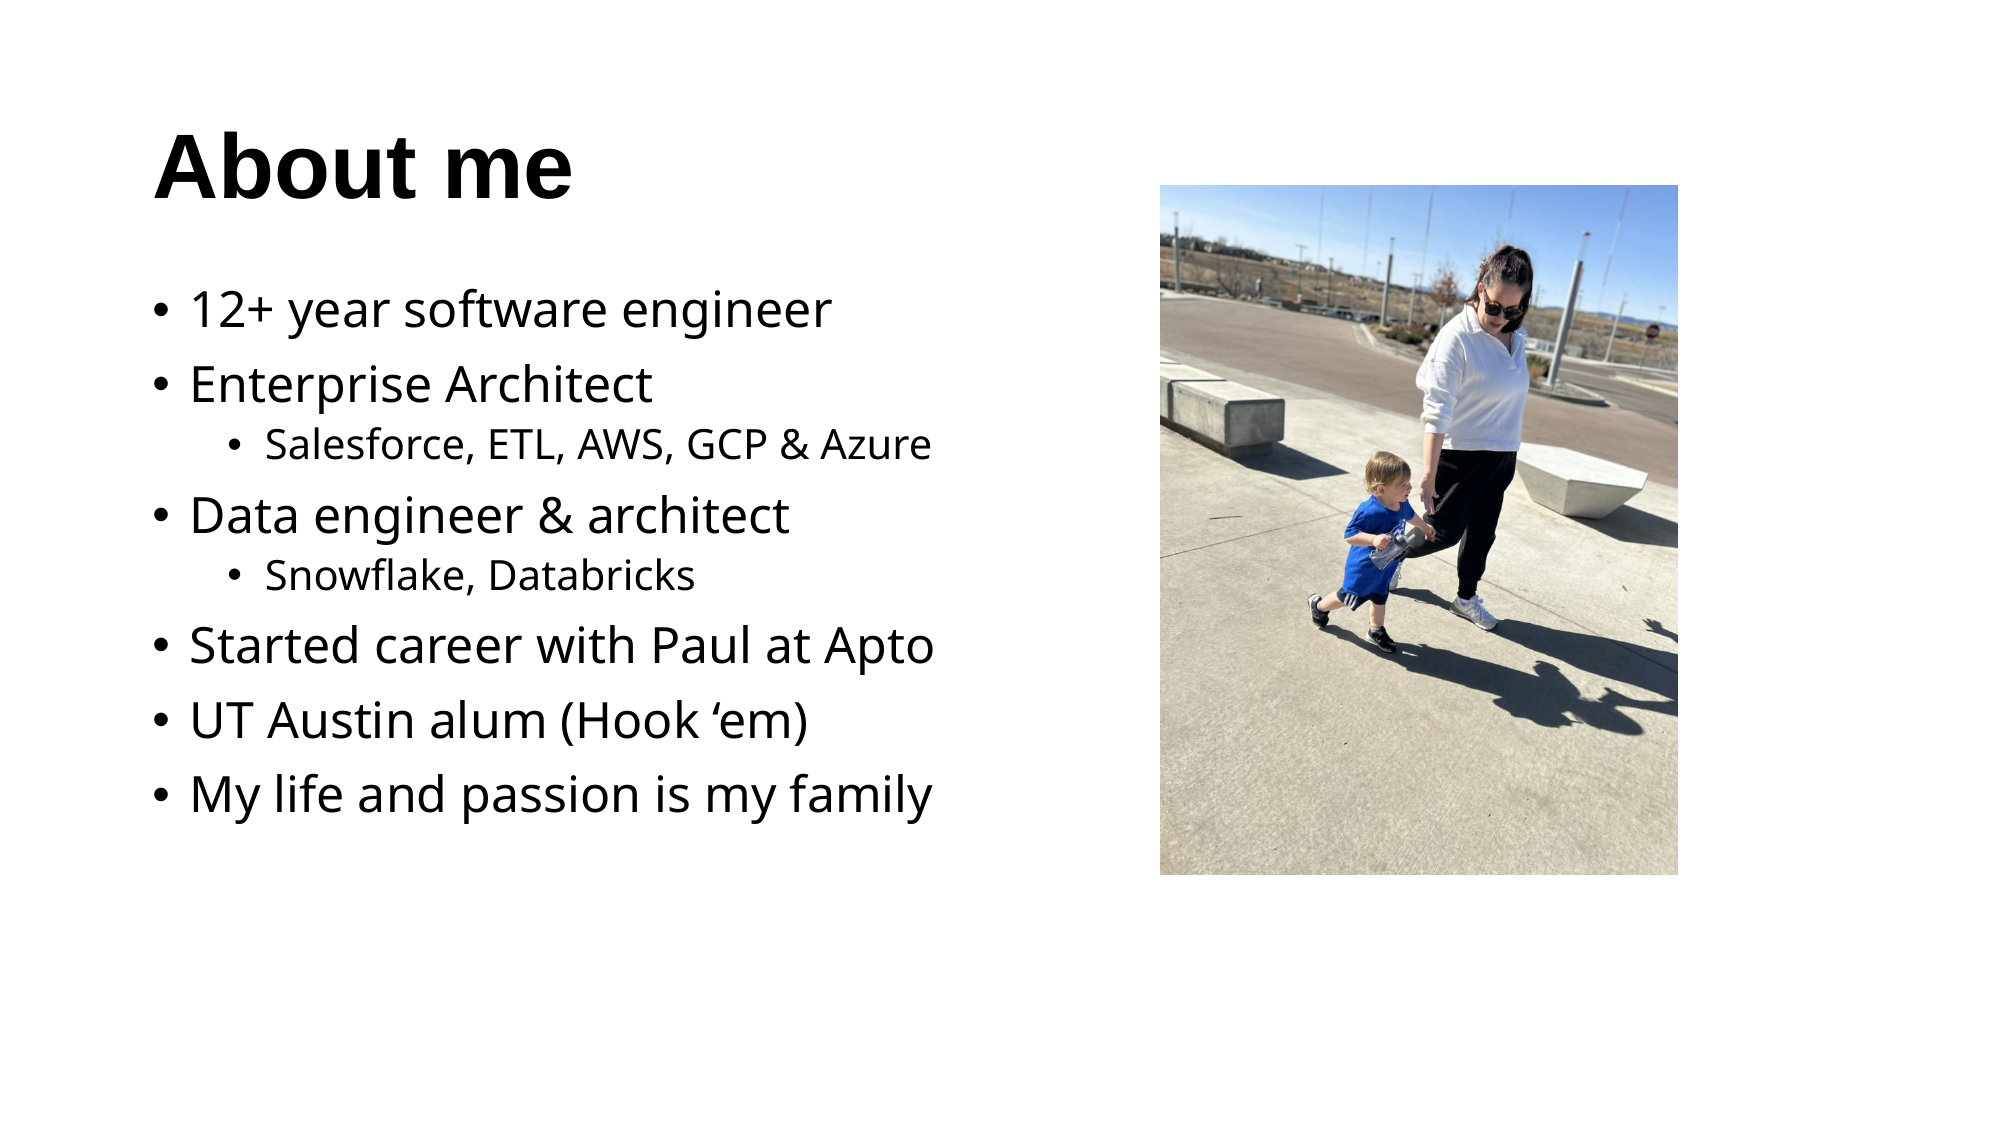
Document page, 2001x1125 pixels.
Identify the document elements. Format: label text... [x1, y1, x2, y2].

title About me [137, 59, 1863, 278]
list 12+ year software engineer Enterprise Architect Salesforce, ETL, AWS, GCP & Azure Data engineer & architect Snowflake, Databricks Started career with Paul at Apto UT Austin alum (Hook ‘em) My life and passion is my family [137, 277, 1115, 992]
picture [1160, 184, 1678, 875]
